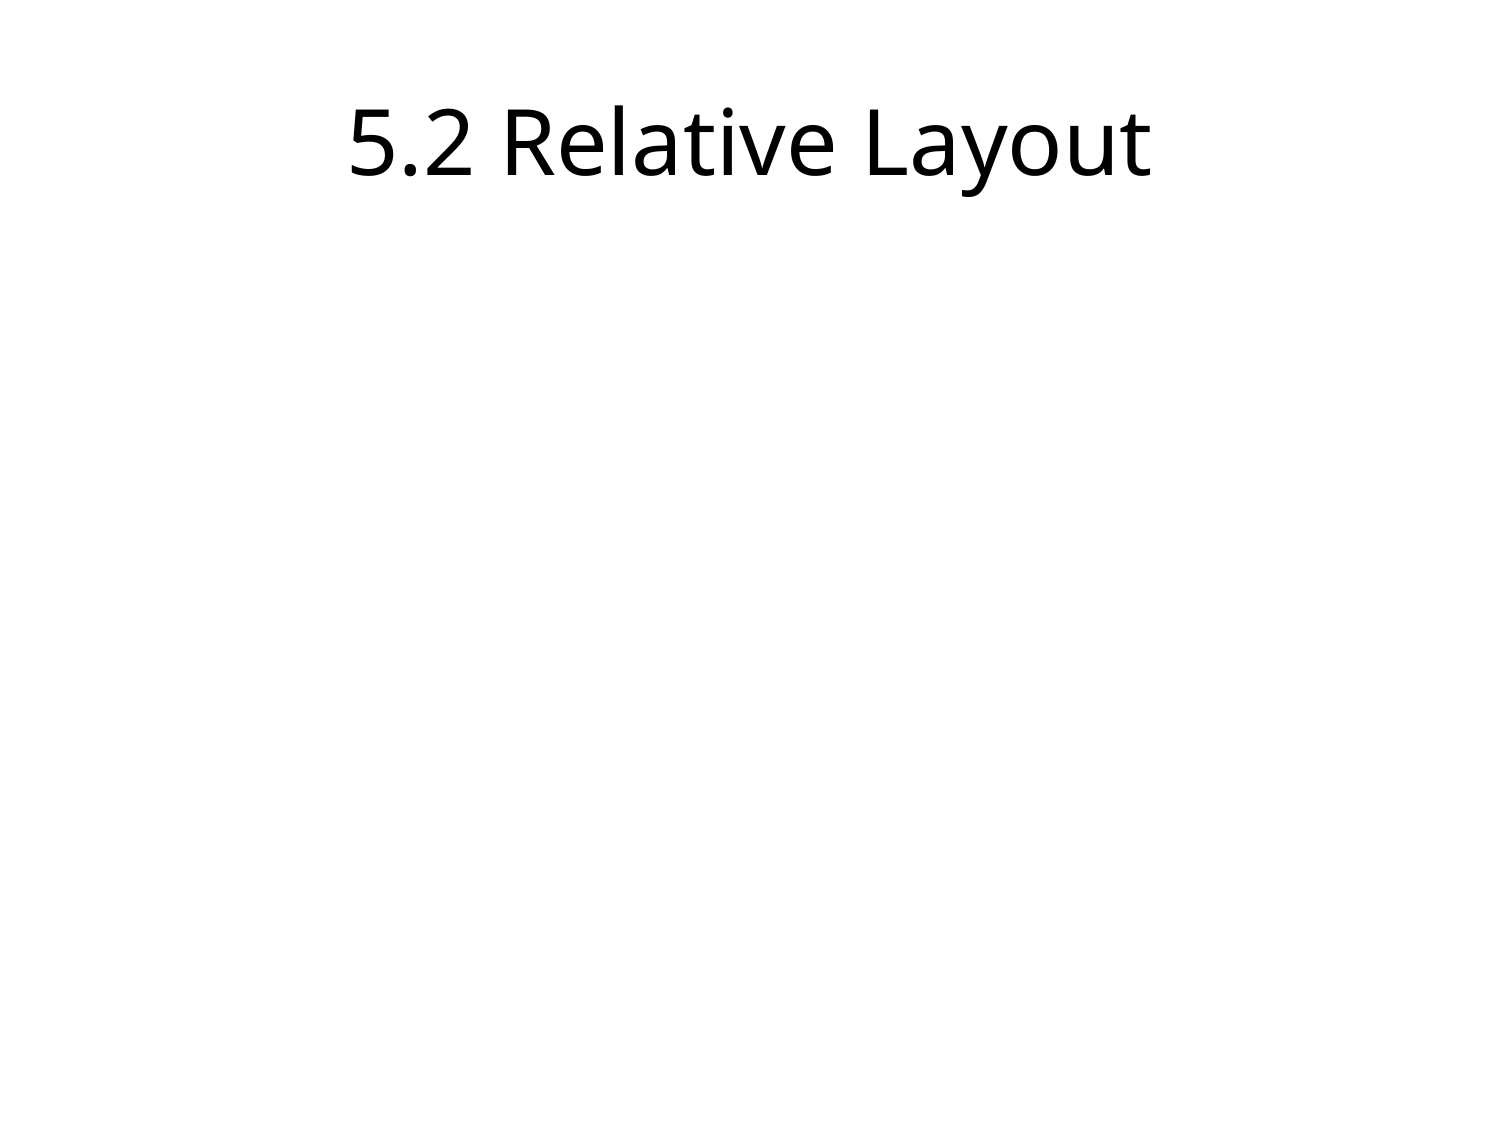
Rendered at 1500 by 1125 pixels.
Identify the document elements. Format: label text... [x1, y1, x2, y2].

title 5.2 Relative Layout [75, 45, 1425, 233]
